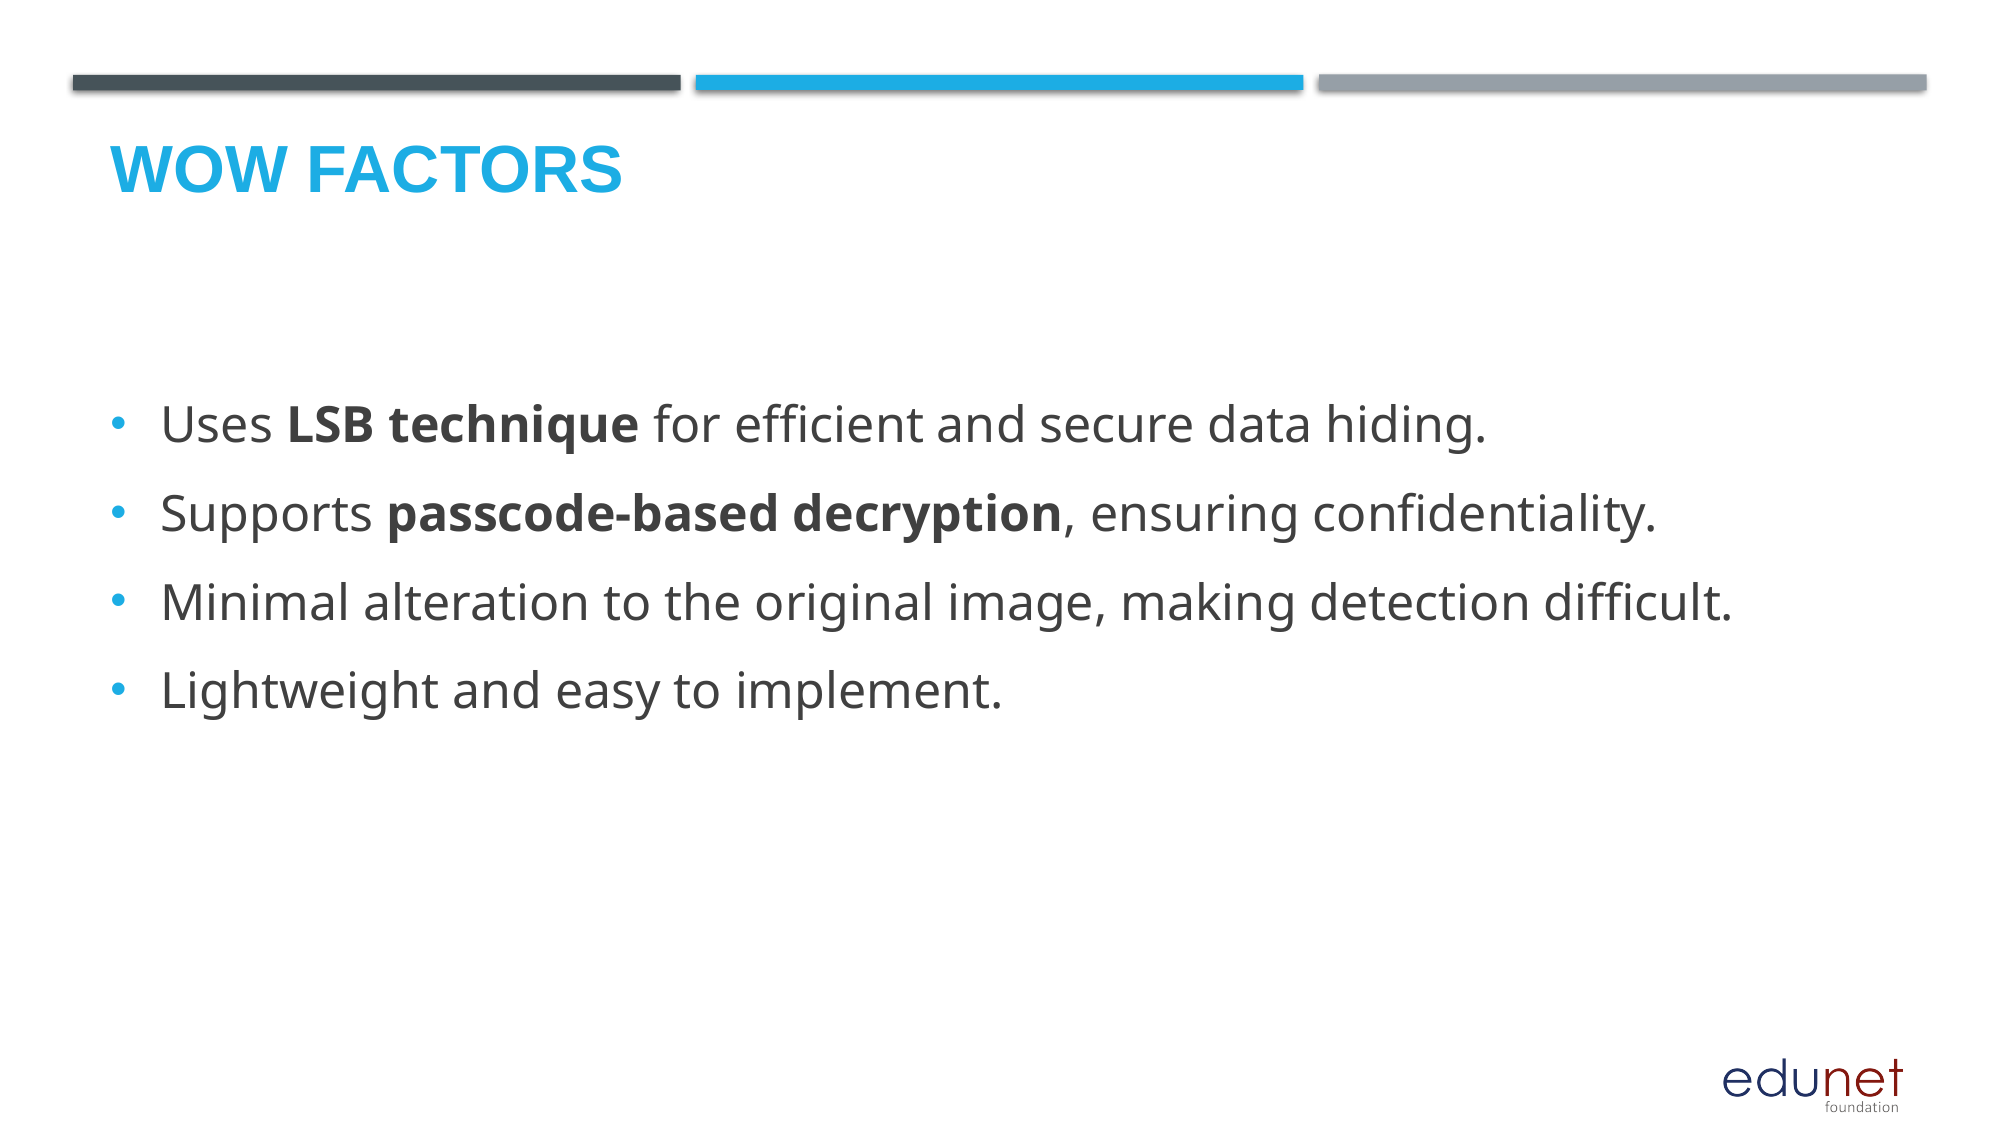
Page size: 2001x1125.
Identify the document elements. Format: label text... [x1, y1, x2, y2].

list Uses LSB technique for efficient and secure data hiding. Supports passcode-based decryption, ensuring confidentiality. Minimal alteration to the original image, making detection difficult. Lightweight and easy to implement. [95, 213, 1905, 981]
title Wow factors [95, 126, 1905, 213]
picture [1719, 1056, 1905, 1116]
